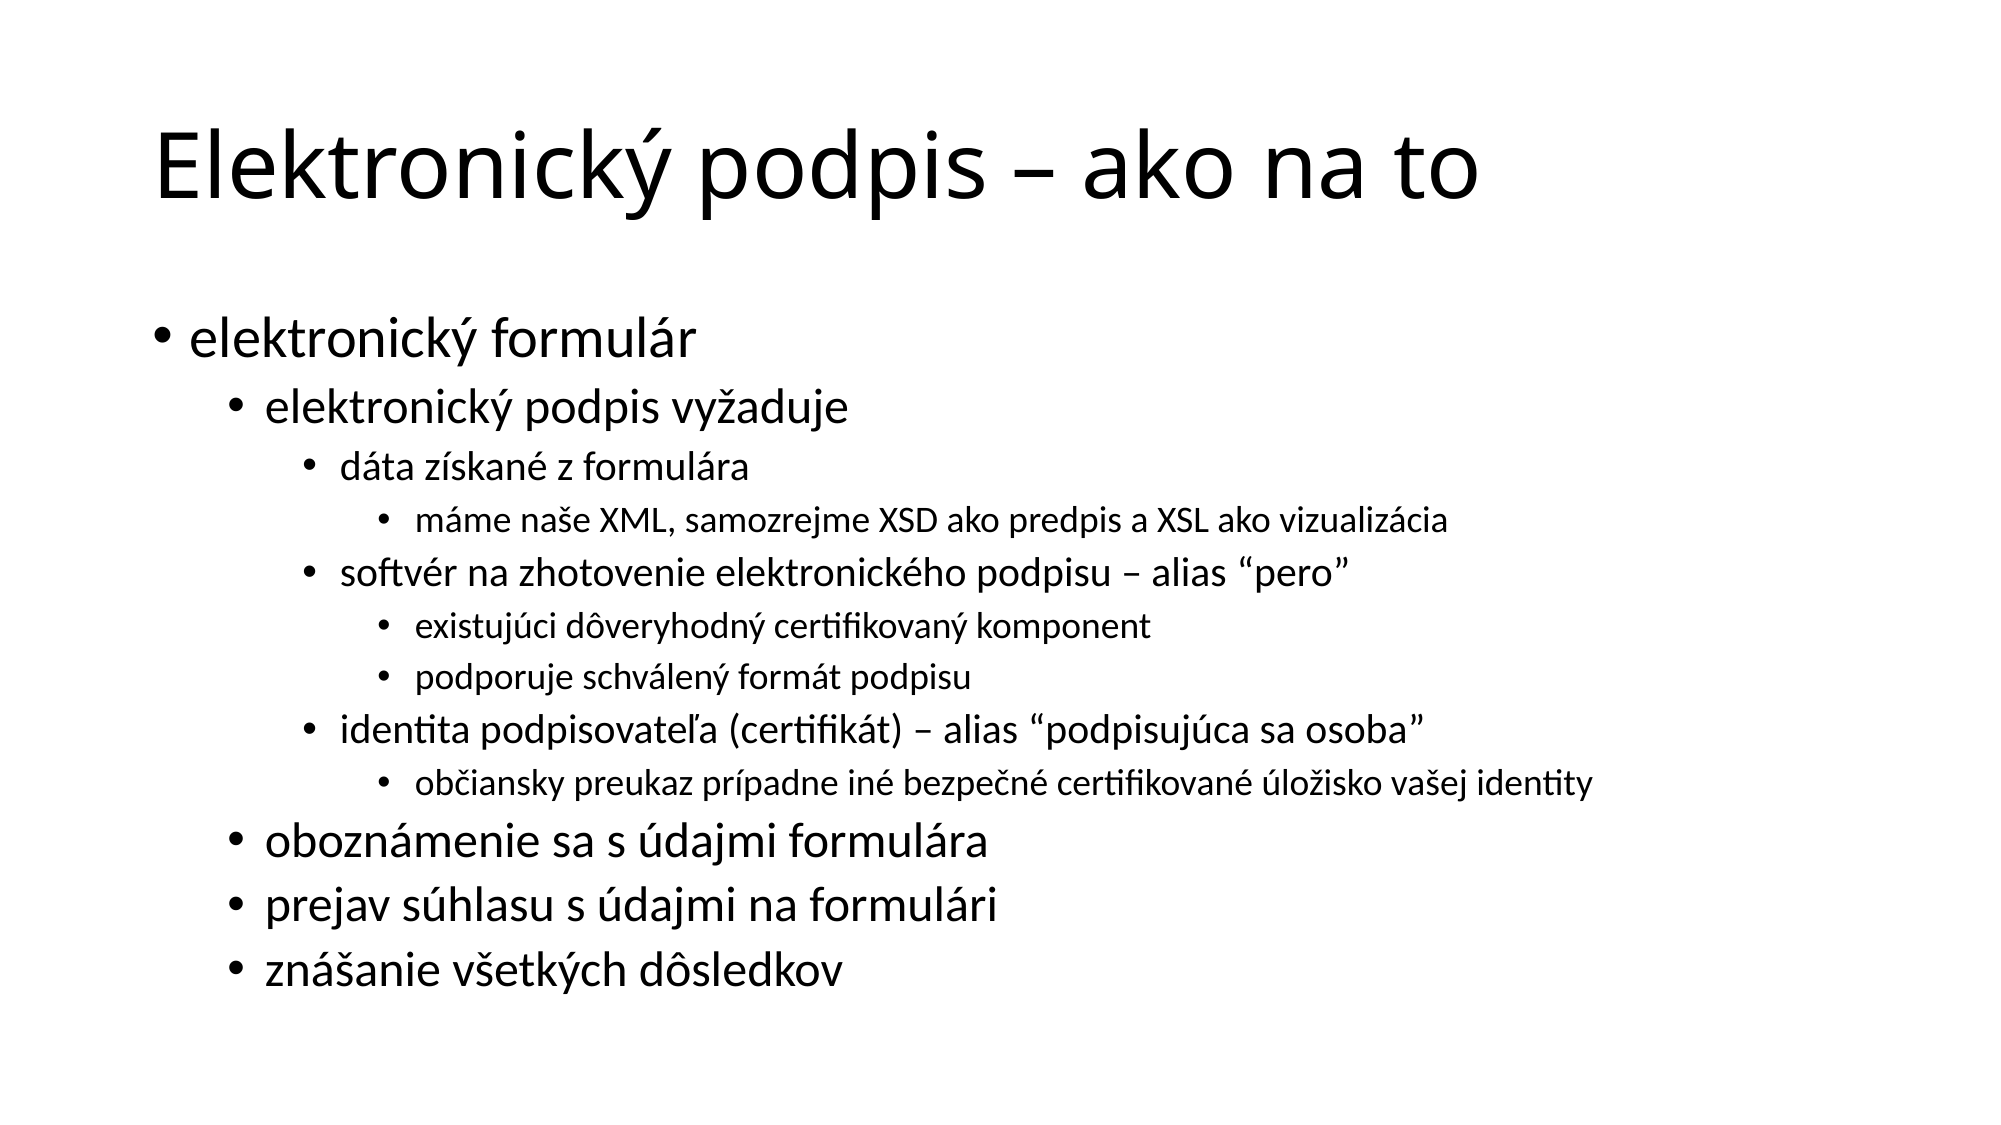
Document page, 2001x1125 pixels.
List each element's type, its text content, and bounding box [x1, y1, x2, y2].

title Elektronický podpis – ako na to [137, 59, 1863, 278]
list elektronický formulár elektronický podpis vyžaduje dáta získané z formulára máme naše XML, samozrejme XSD ako predpis a XSL ako vizualizácia softvér na zhotovenie elektronického podpisu – alias “pero” existujúci dôveryhodný certifikovaný komponent podporuje schválený formát podpisu identita podpisovateľa (certifikát) – alias “podpisujúca sa osoba” občiansky preukaz prípadne iné bezpečné certifikované úložisko vašej identity oboznámenie sa s údajmi formulára prejav súhlasu s údajmi na formulári znášanie všetkých dôsledkov [137, 299, 1863, 1014]
